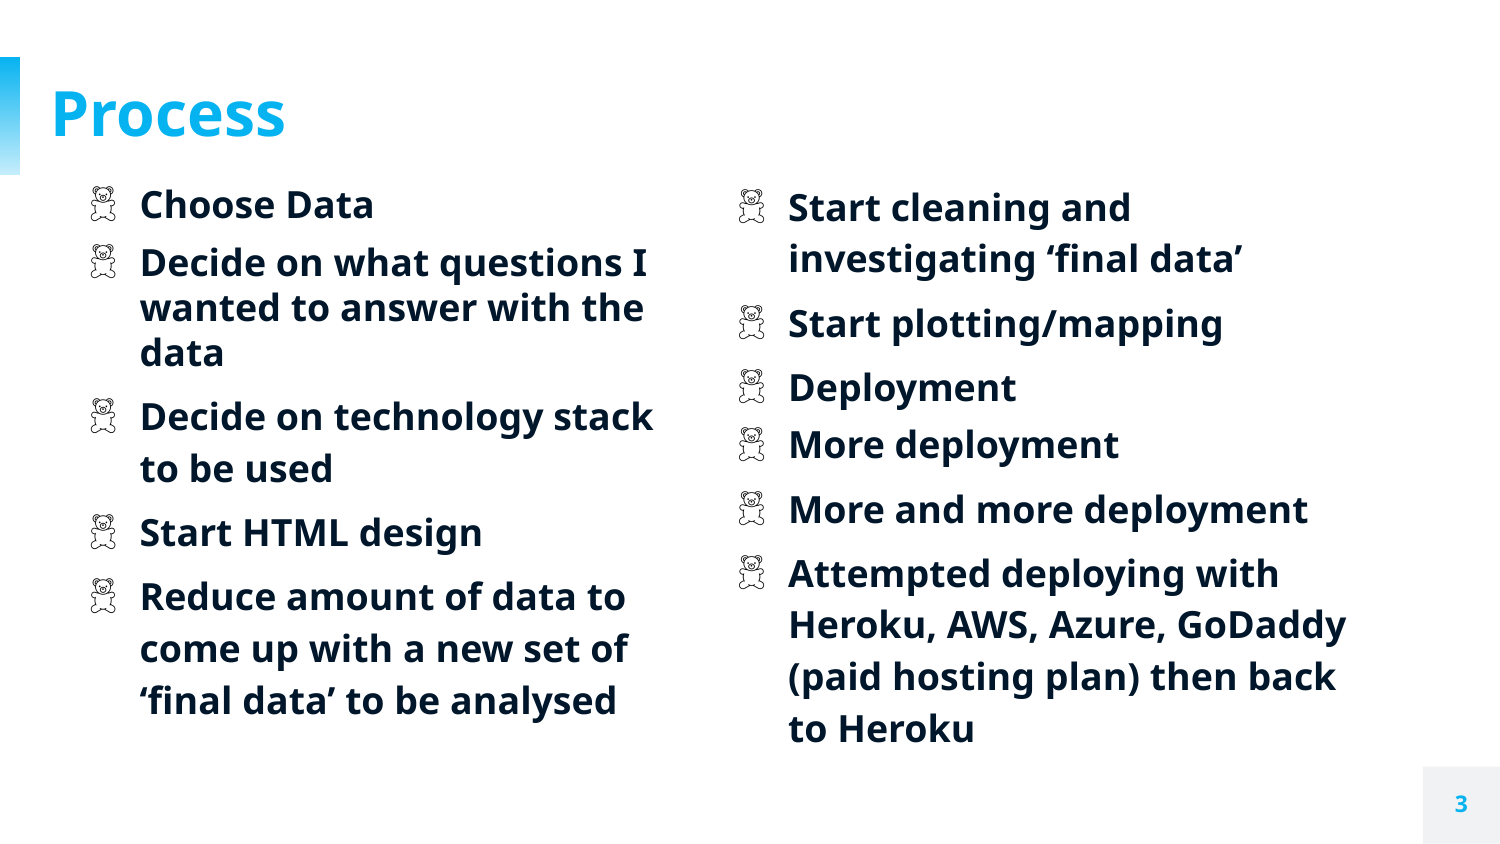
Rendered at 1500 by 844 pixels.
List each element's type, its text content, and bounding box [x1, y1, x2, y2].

picture [83, 511, 123, 552]
picture [731, 424, 772, 464]
picture [731, 366, 772, 406]
picture [731, 488, 772, 528]
title Process [50, 58, 1441, 175]
text_box Start cleaning and investigating ‘final data’ Start plotting/mapping Deployment More deployment More and more deployment Attempted deploying with Heroku, AWS, Azure, GoDaddy (paid hosting plan) then back to Heroku [731, 176, 1368, 788]
picture [83, 575, 123, 616]
picture [731, 302, 772, 342]
picture [83, 183, 123, 224]
picture [731, 186, 772, 226]
list Choose Data Decide on what questions I wanted to answer with the data Decide on technology stack to be used Start HTML design Reduce amount of data to come up with a new set of ‘final data’ to be analysed [83, 175, 697, 786]
picture [83, 395, 123, 436]
picture [731, 552, 772, 592]
picture [83, 241, 123, 281]
slide_number 3 [1422, 766, 1500, 844]
